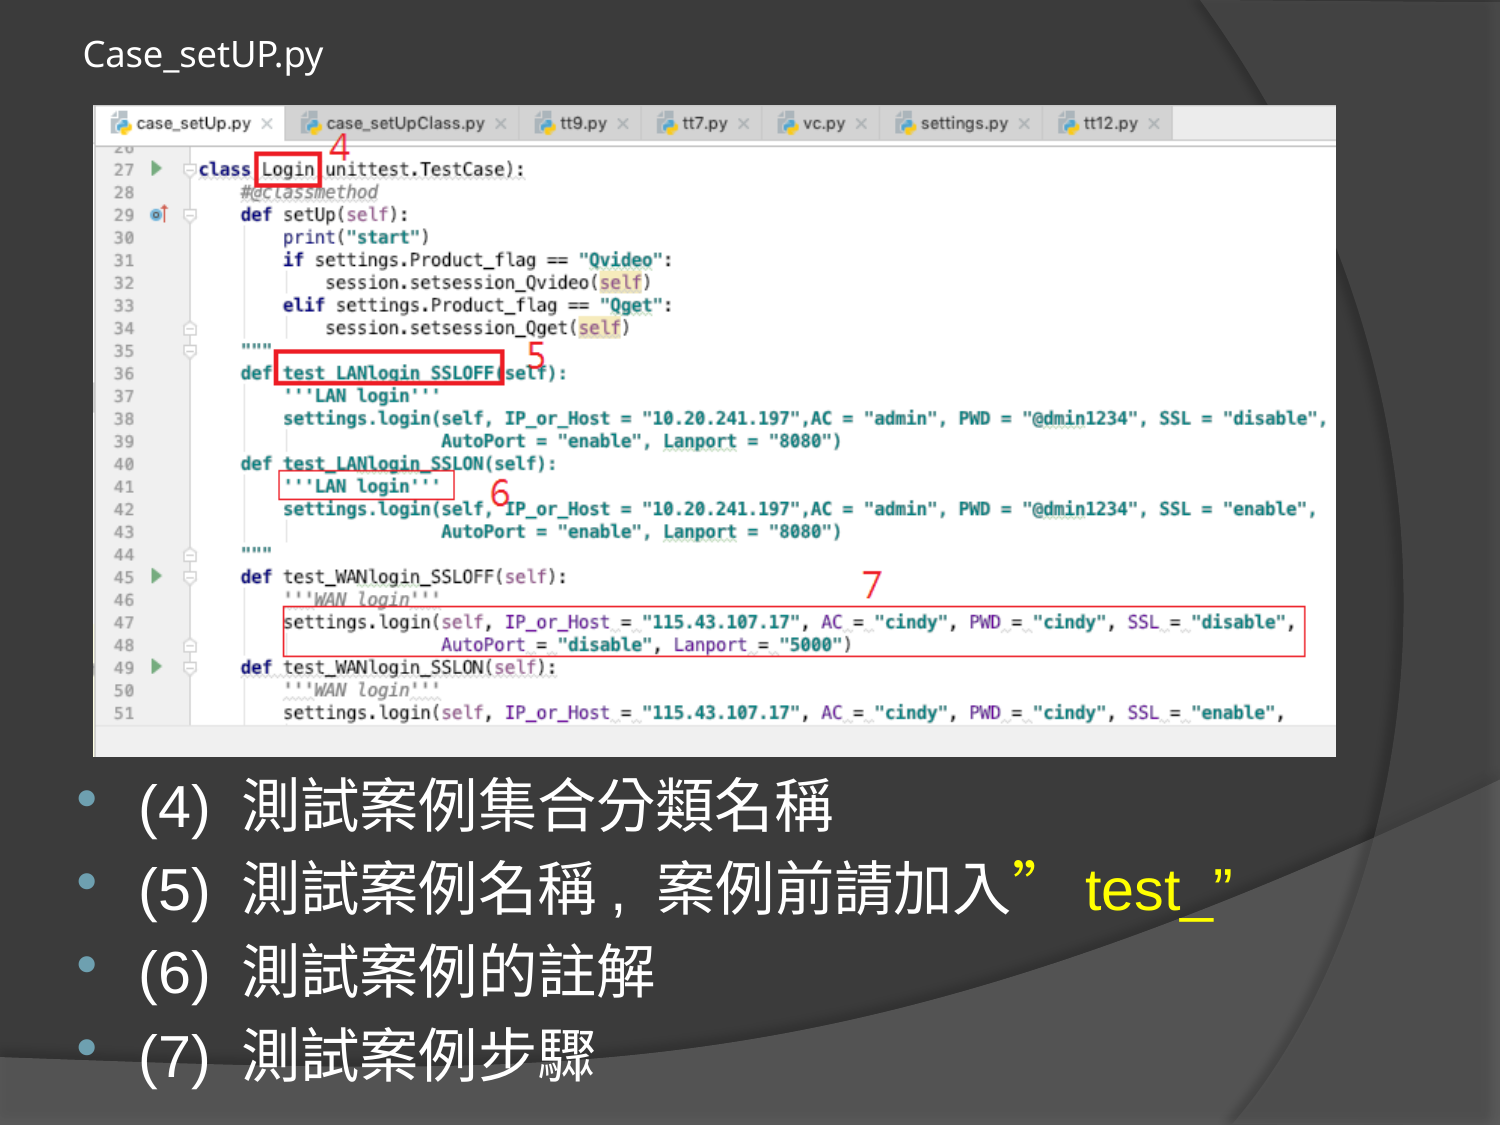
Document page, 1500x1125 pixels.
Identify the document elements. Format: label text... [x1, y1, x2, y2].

list (4) 測試案例集合分類名稱 (5) 測試案例名稱, 案例前請加入”test_” (6) 測試案例的註解 (7) 測試案例步驟 [58, 262, 1442, 1102]
picture [93, 105, 1337, 757]
title Case_setUP.py [75, 23, 1300, 82]
